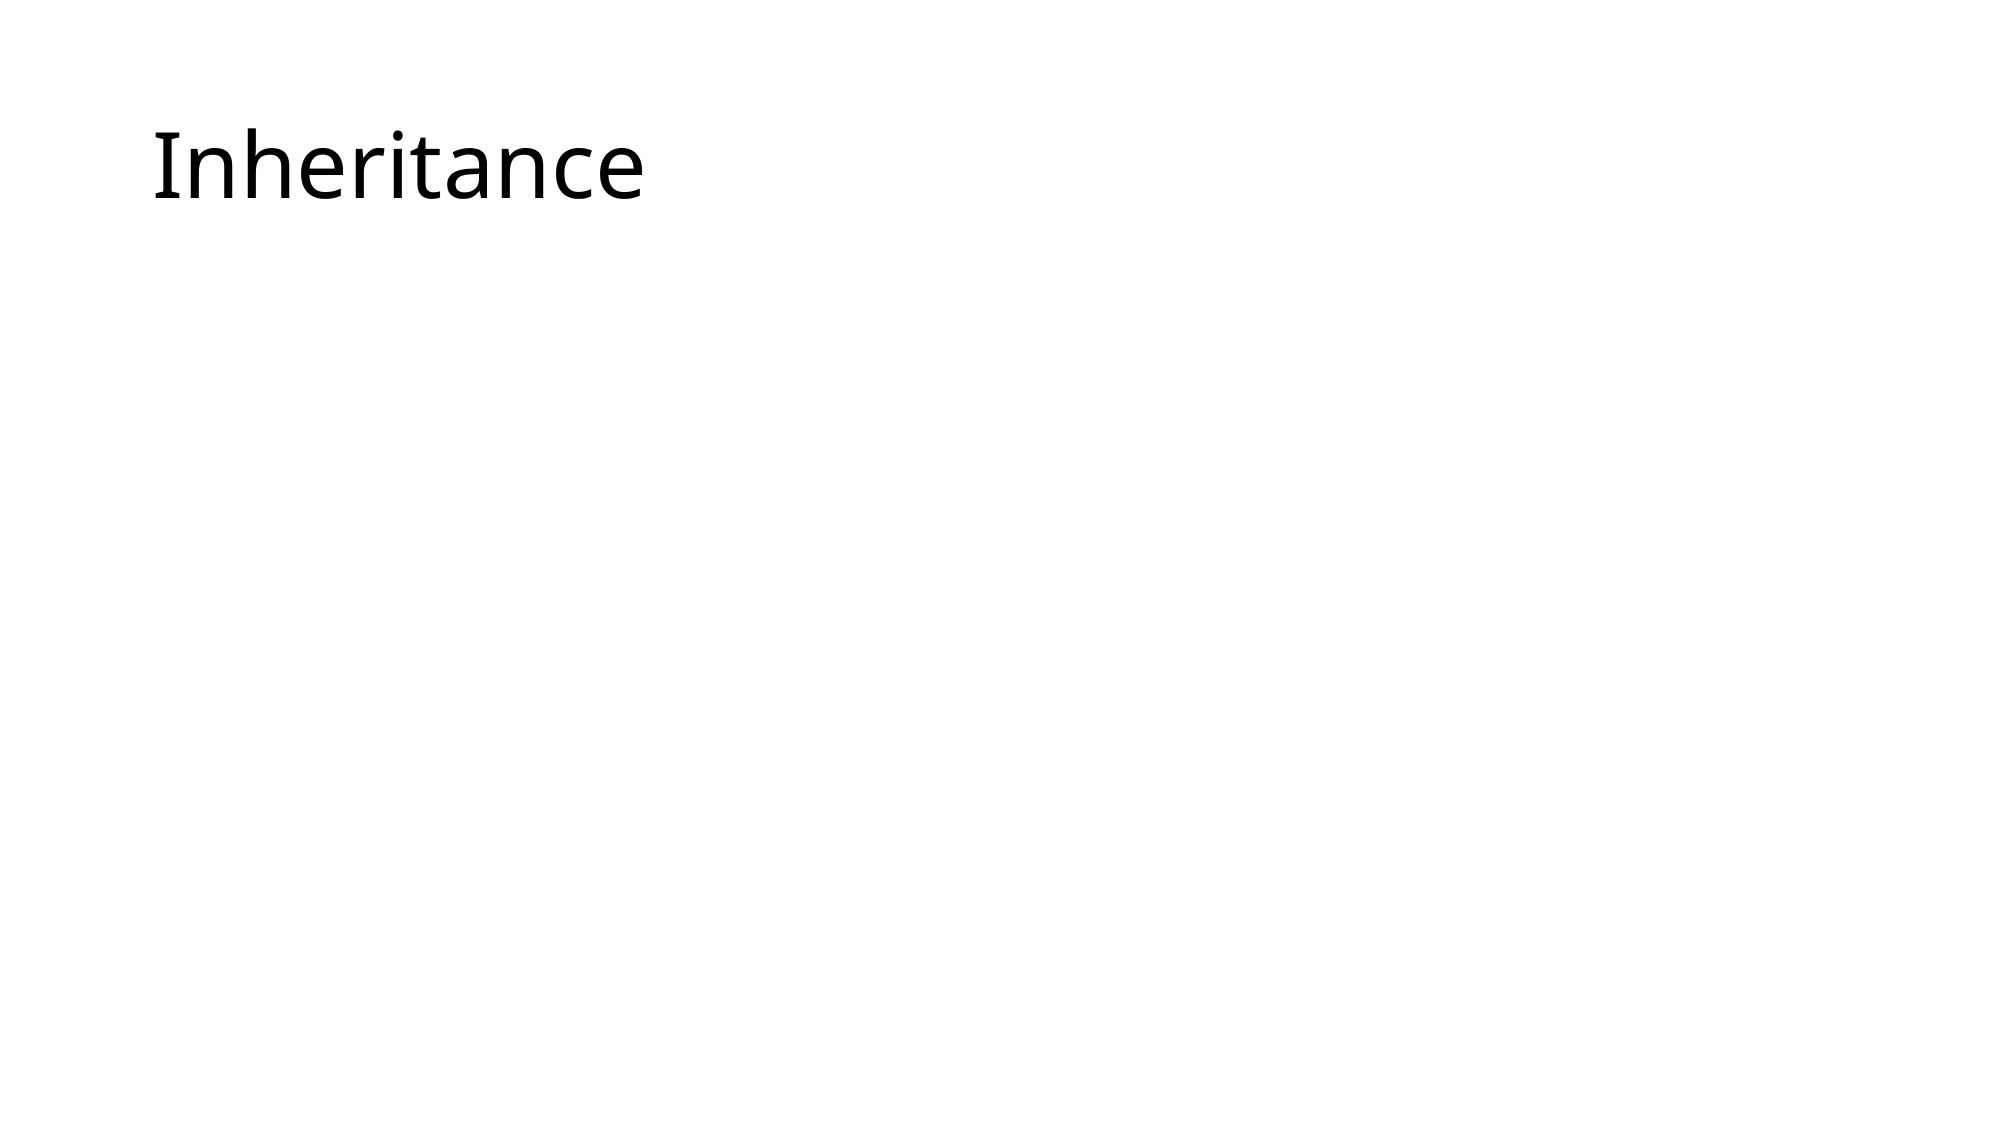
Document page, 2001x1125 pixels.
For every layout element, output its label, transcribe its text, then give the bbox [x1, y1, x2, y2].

title Inheritance [137, 59, 1863, 278]
